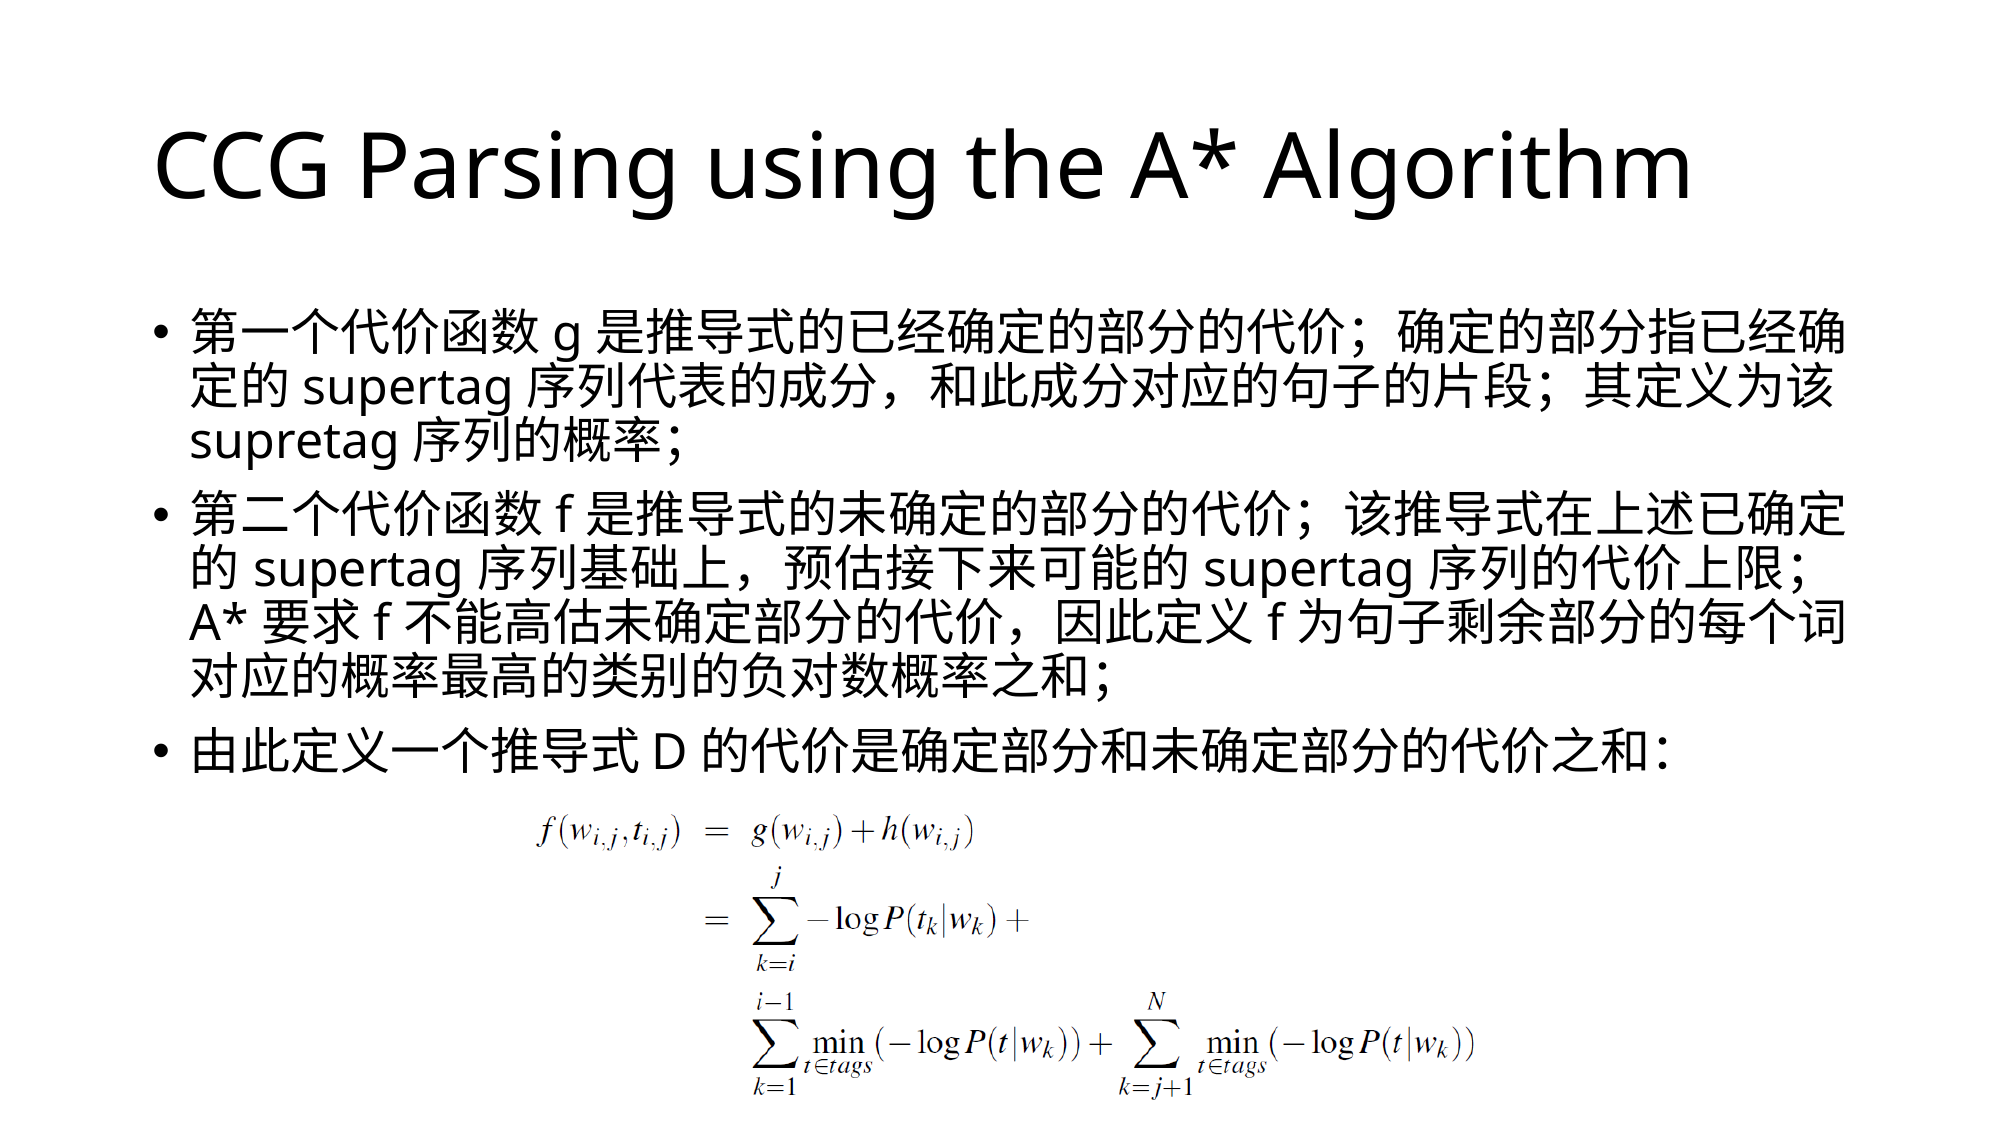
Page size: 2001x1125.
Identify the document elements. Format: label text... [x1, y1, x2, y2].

title CCG Parsing using the A* Algorithm [137, 59, 1863, 278]
list 第一个代价函数g是推导式的已经确定的部分的代价；确定的部分指已经确定的supertag序列代表的成分，和此成分对应的句子的片段；其定义为该supretag序列的概率； 第二个代价函数f是推导式的未确定的部分的代价；该推导式在上述已确定的supertag序列基础上，预估接下来可能的supertag序列的代价上限；A*要求f不能高估未确定部分的代价，因此定义f为句子剩余部分的每个词对应的概率最高的类别的负对数概率之和； 由此定义一个推导式D的代价是确定部分和未确定部分的代价之和： [137, 299, 1863, 1014]
picture [520, 801, 1480, 1104]
